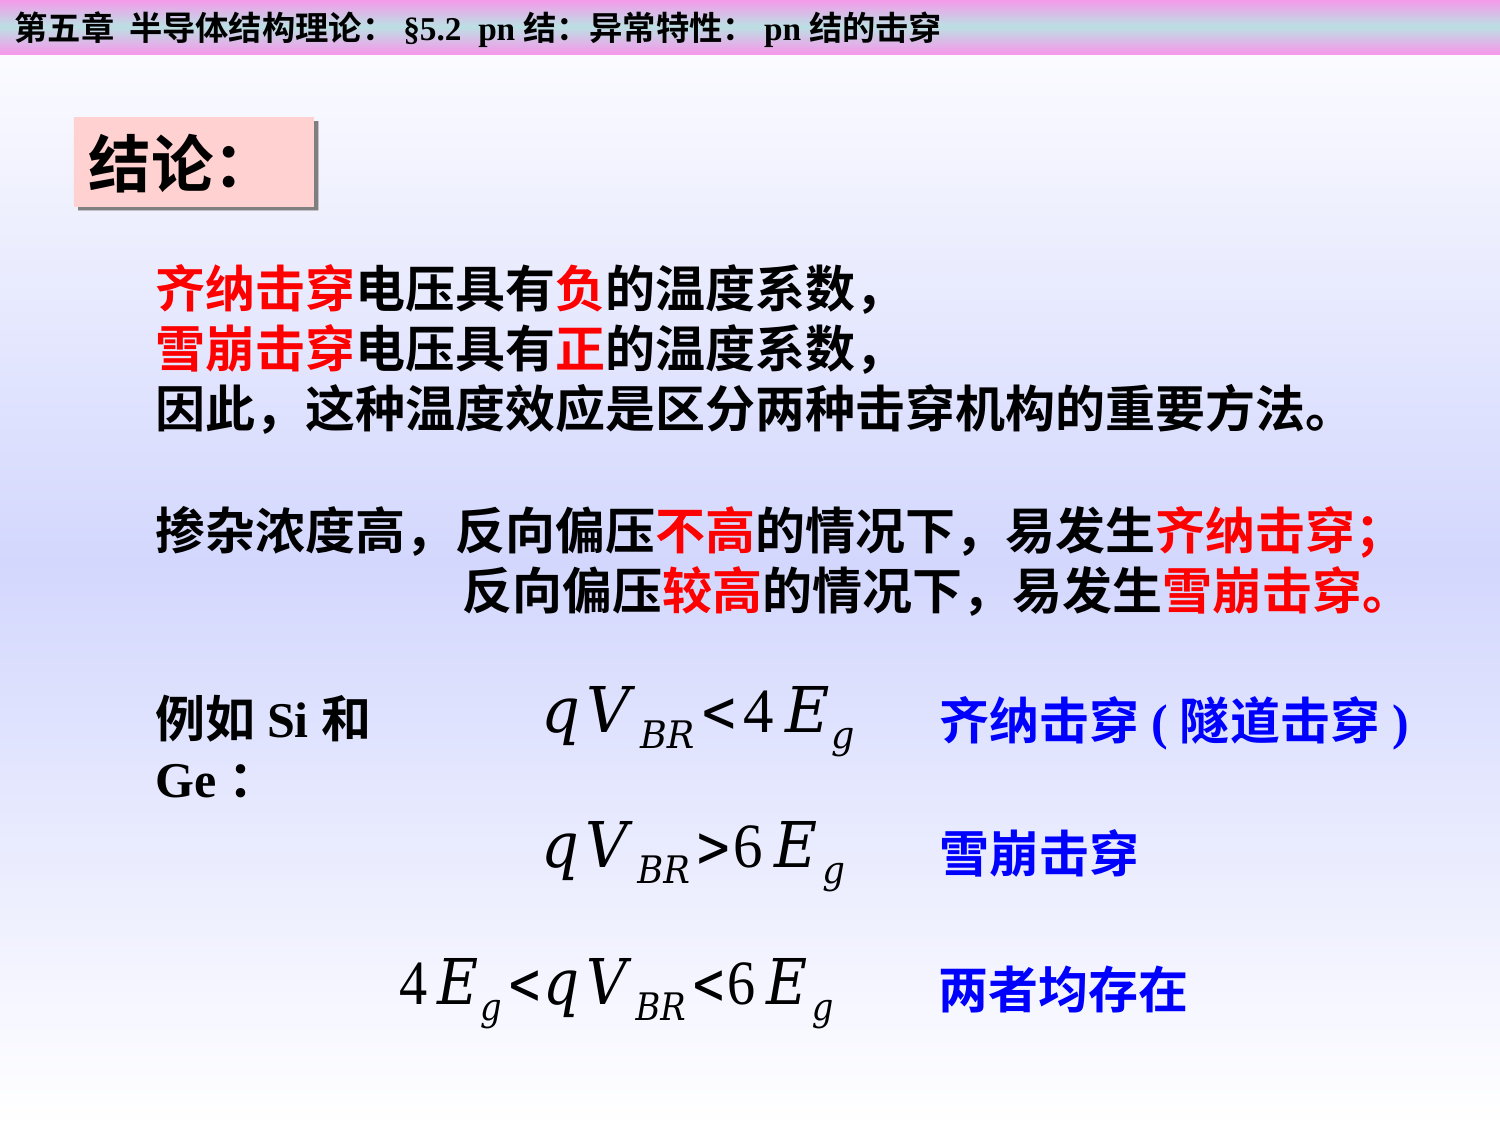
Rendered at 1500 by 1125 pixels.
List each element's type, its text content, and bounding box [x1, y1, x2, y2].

text_box 齐纳击穿电压具有负的温度系数， 雪崩击穿电压具有正的温度系数， 因此，这种温度效应是区分两种击穿机构的重要方法。 [140, 250, 1418, 446]
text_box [540, 676, 1442, 758]
text_box 第五章 半导体结构理论：§5.2 pn结：异常特性：pn结的击穿 [0, 0, 1500, 55]
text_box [540, 811, 1266, 892]
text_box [395, 948, 1290, 1029]
text_box 掺杂浓度高，反向偏压不高的情况下，易发生齐纳击穿； 反向偏压较高的情况下，易发生雪崩击穿。 [140, 492, 1454, 627]
text_box 结论： [73, 117, 314, 207]
text_box 例如Si和Ge： [140, 679, 478, 815]
